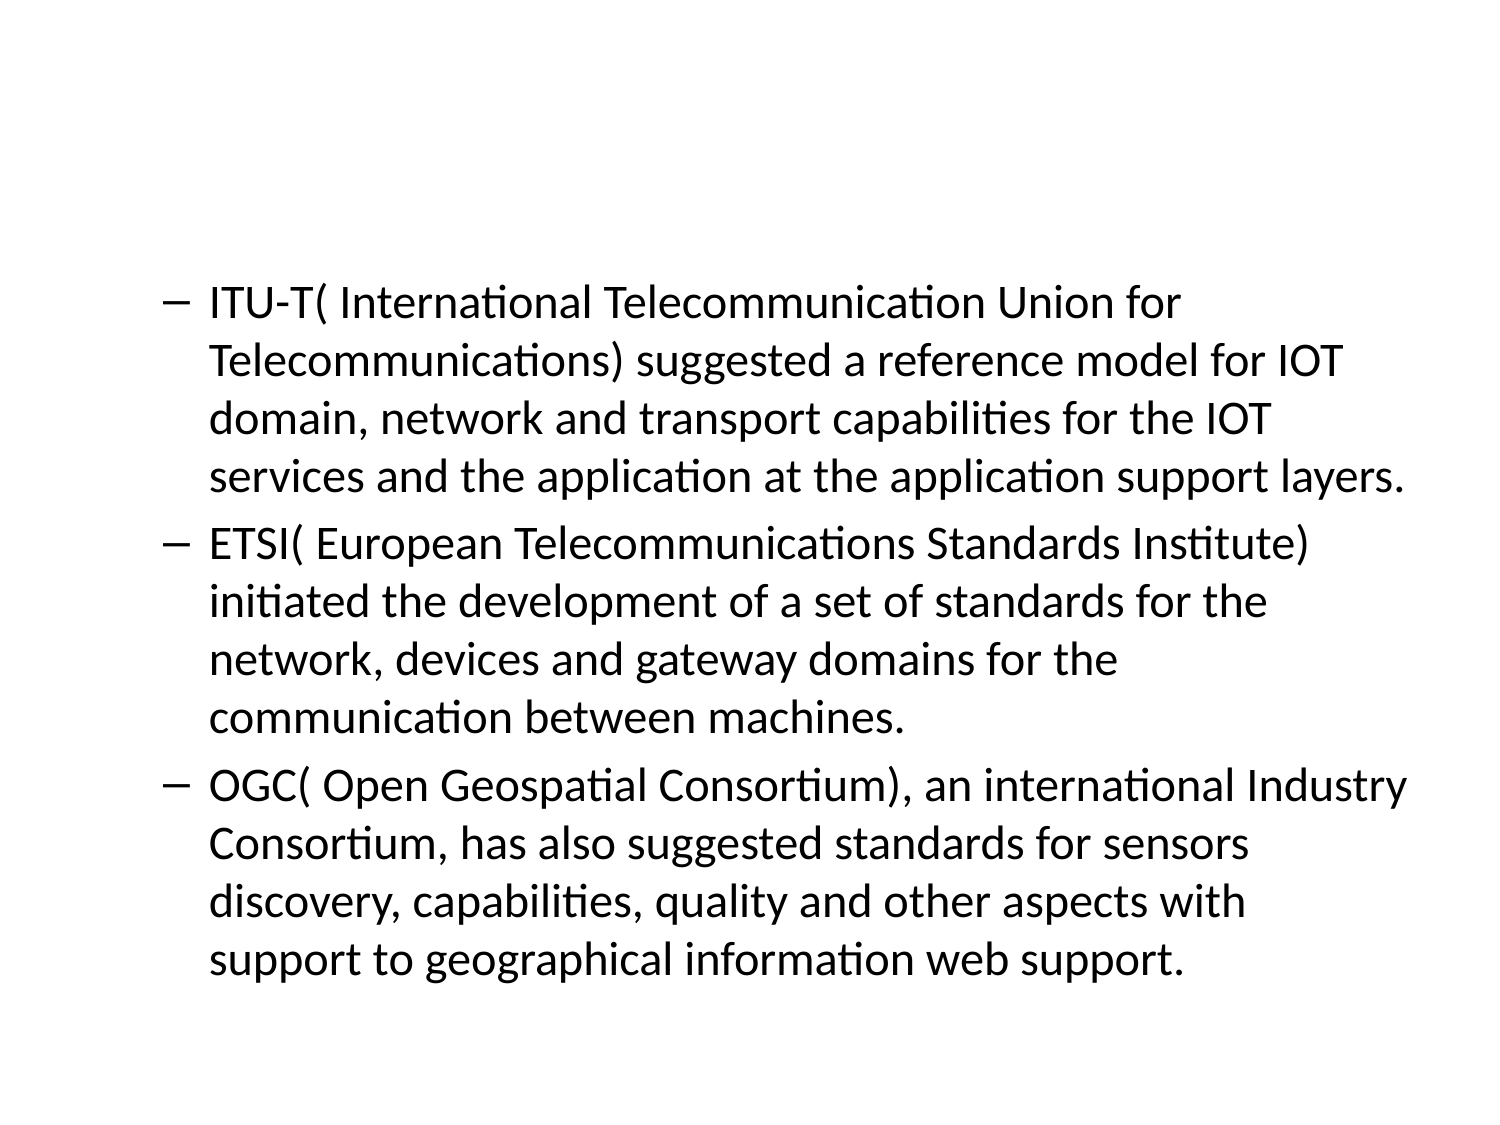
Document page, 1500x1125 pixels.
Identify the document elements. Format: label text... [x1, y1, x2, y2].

list ITU-T( International Telecommunication Union for Telecommunications) suggested a reference model for IOT domain, network and transport capabilities for the IOT services and the application at the application support layers. ETSI( European Telecommunications Standards Institute) initiated the development of a set of standards for the network, devices and gateway domains for the communication between machines. OGC( Open Geospatial Consortium), an international Industry Consortium, has also suggested standards for sensors discovery, capabilities, quality and other aspects with support to geographical information web support. [75, 262, 1425, 1005]
